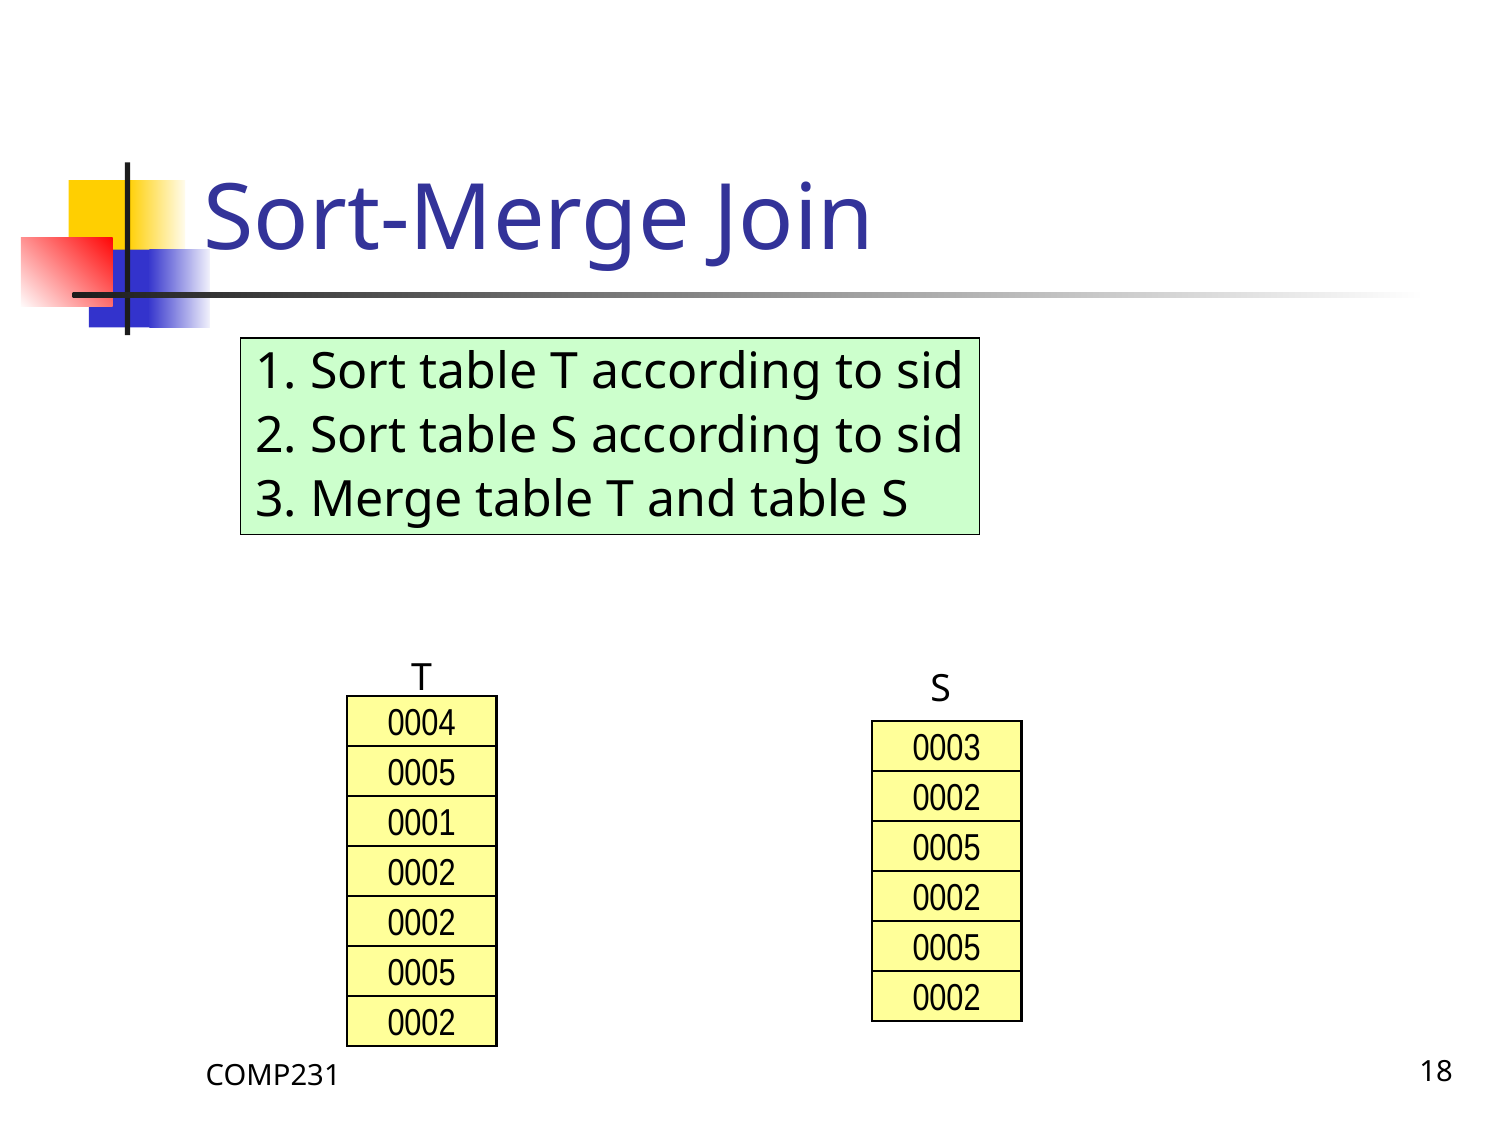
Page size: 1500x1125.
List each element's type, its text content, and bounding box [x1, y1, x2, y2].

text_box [346, 695, 497, 1046]
slide_number COMP231 [190, 1024, 504, 1100]
slide_number 18 [1155, 1024, 1468, 1100]
text_box T [396, 645, 447, 695]
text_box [871, 720, 1022, 1021]
title Sort-Merge Join [188, 35, 1468, 275]
text_box S [915, 656, 966, 717]
text_box 1. Sort table T according to sid 2. Sort table S according to sid 3. Merge table T and table S [240, 337, 980, 535]
